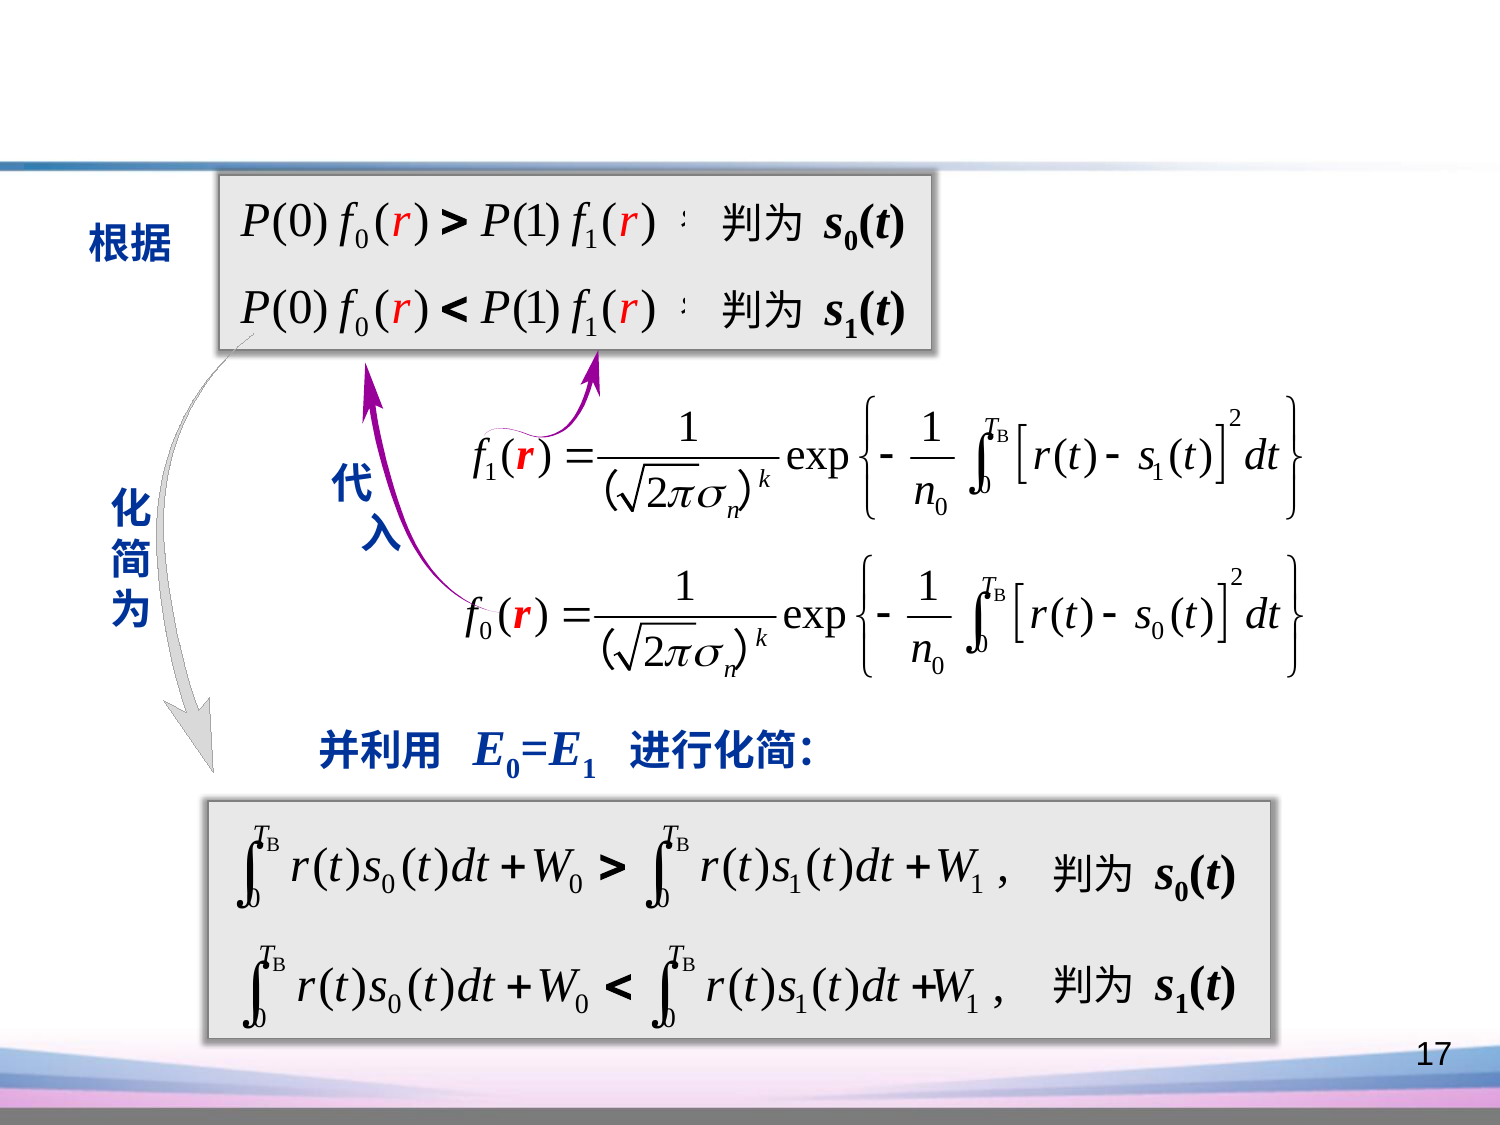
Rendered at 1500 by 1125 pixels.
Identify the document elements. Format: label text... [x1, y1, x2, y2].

text_box [580, 356, 600, 385]
text_box 判为 s1(t) [707, 268, 945, 352]
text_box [226, 931, 1013, 1038]
picture [0, 0, 1500, 1125]
text_box [207, 801, 1271, 1039]
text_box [231, 274, 686, 349]
text_box 判为 s0(t) [706, 180, 945, 264]
text_box 并利用 E0=E1 进行化简： [303, 711, 1054, 792]
text_box 化 简 为 [76, 474, 167, 640]
text_box [156, 354, 230, 773]
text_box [231, 187, 686, 261]
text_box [457, 387, 1313, 529]
text_box 根据 [73, 209, 187, 275]
text_box 化 简 为 [164, 481, 168, 572]
text_box 判为 s1(t) [1037, 943, 1275, 1027]
text_box [425, 565, 444, 586]
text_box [449, 546, 1313, 688]
text_box 判为 s0(t) [1037, 831, 1275, 915]
slide_number 17 [1155, 1024, 1468, 1100]
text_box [220, 812, 1019, 918]
text_box [219, 174, 932, 350]
text_box 代 入 [316, 449, 463, 565]
text_box [362, 362, 384, 449]
